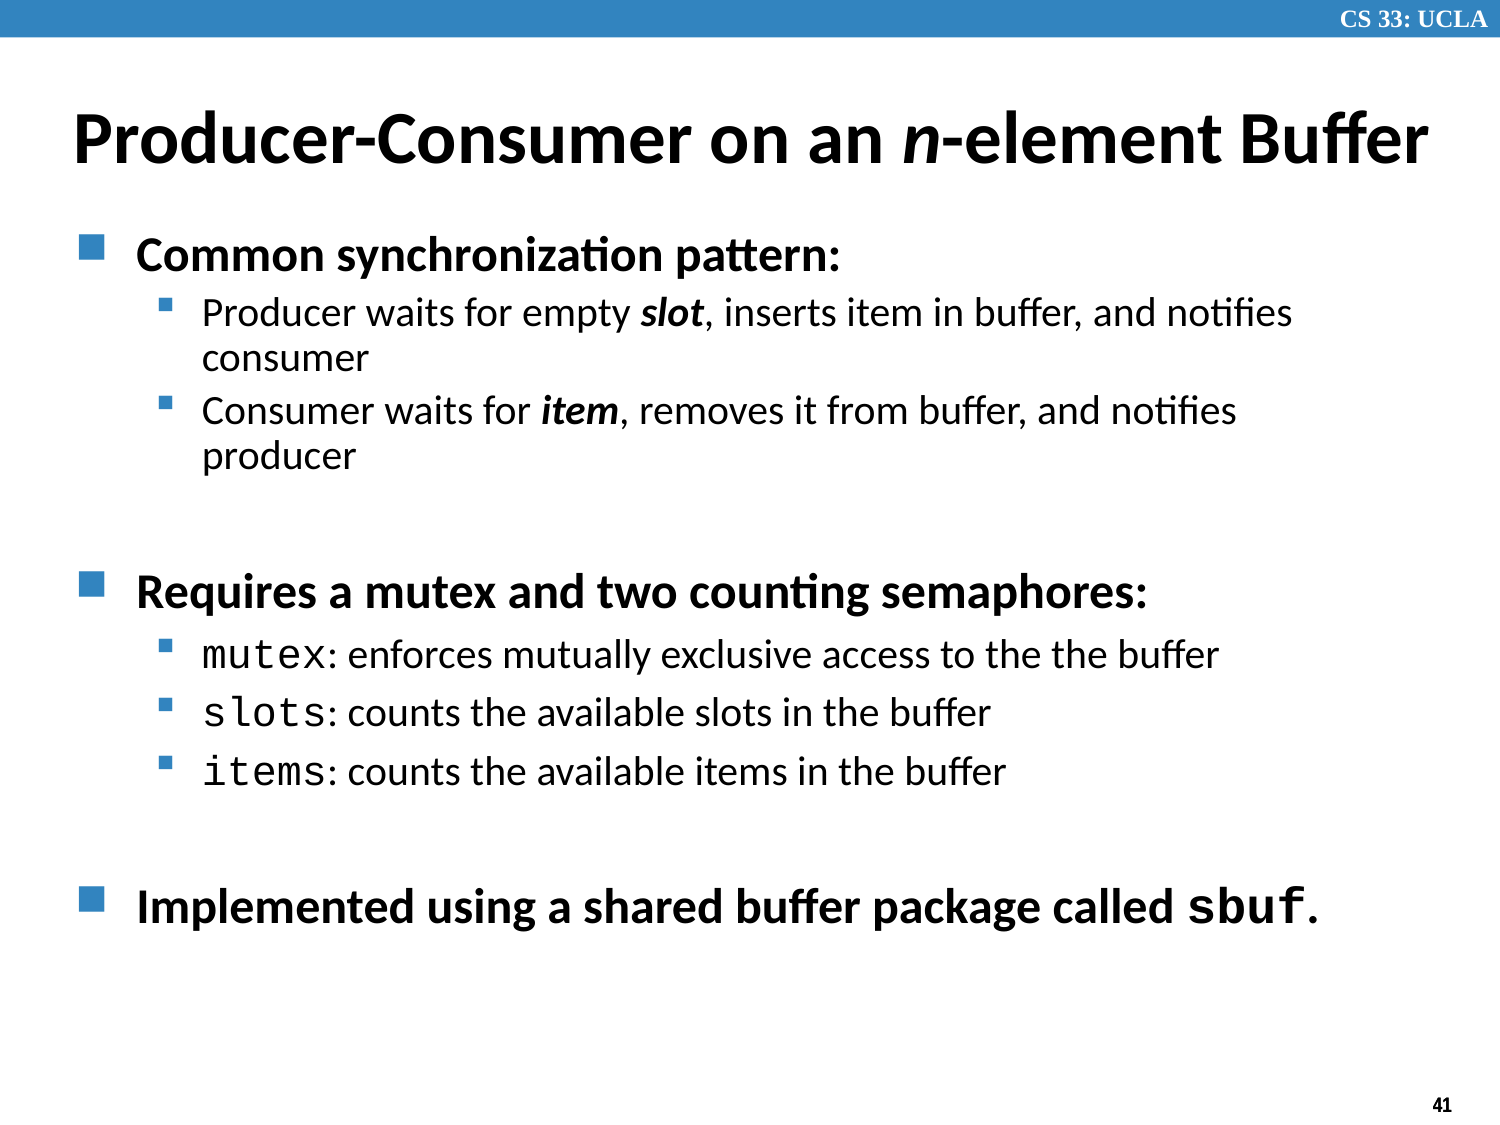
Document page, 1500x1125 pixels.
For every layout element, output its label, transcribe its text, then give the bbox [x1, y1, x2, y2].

title Producer-Consumer on an n-element Buffer [58, 71, 1463, 197]
list Common synchronization pattern: Producer waits for empty slot, inserts item in buffer, and notifies consumer Consumer waits for item, removes it from buffer, and notifies producer Requires a mutex and two counting semaphores: mutex: enforces mutually exclusive access to the the buffer slots: counts the available slots in the buffer items: counts the available items in the buffer Implemented using a shared buffer package called sbuf. [64, 223, 1413, 1040]
